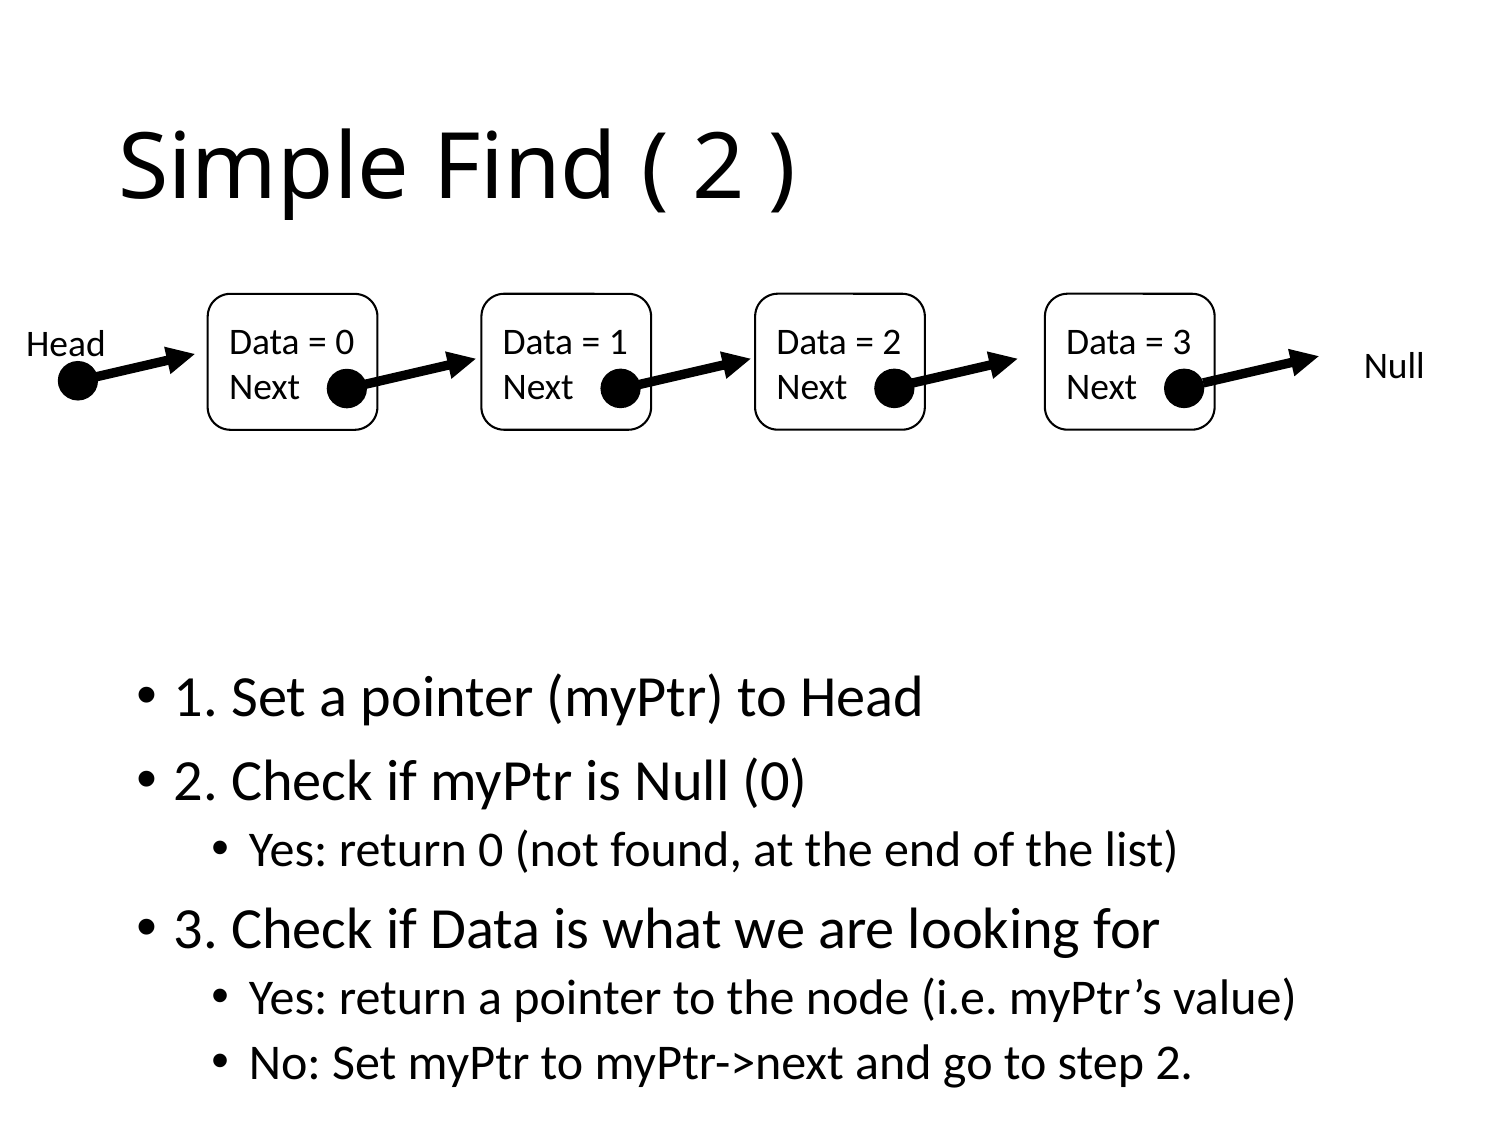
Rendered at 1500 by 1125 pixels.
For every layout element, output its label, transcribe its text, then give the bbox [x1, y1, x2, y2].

list 1. Set a pointer (myPtr) to Head 2. Check if myPtr is Null (0) Yes: return 0 (not found, at the end of the list) 3. Check if Data is what we are looking for Yes: return a pointer to the node (i.e. myPtr’s value) No: Set myPtr to myPtr->next and go to step 2. [121, 659, 1416, 1125]
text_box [755, 293, 925, 430]
text_box [57, 360, 99, 401]
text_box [360, 358, 476, 386]
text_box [1203, 356, 1319, 383]
text_box Head [11, 311, 121, 372]
title Simple Find ( 2 ) [103, 59, 1397, 278]
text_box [79, 353, 195, 381]
text_box Null [1348, 333, 1440, 394]
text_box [481, 293, 652, 430]
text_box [635, 358, 751, 386]
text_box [901, 358, 1018, 386]
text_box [1044, 293, 1215, 430]
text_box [207, 293, 378, 430]
